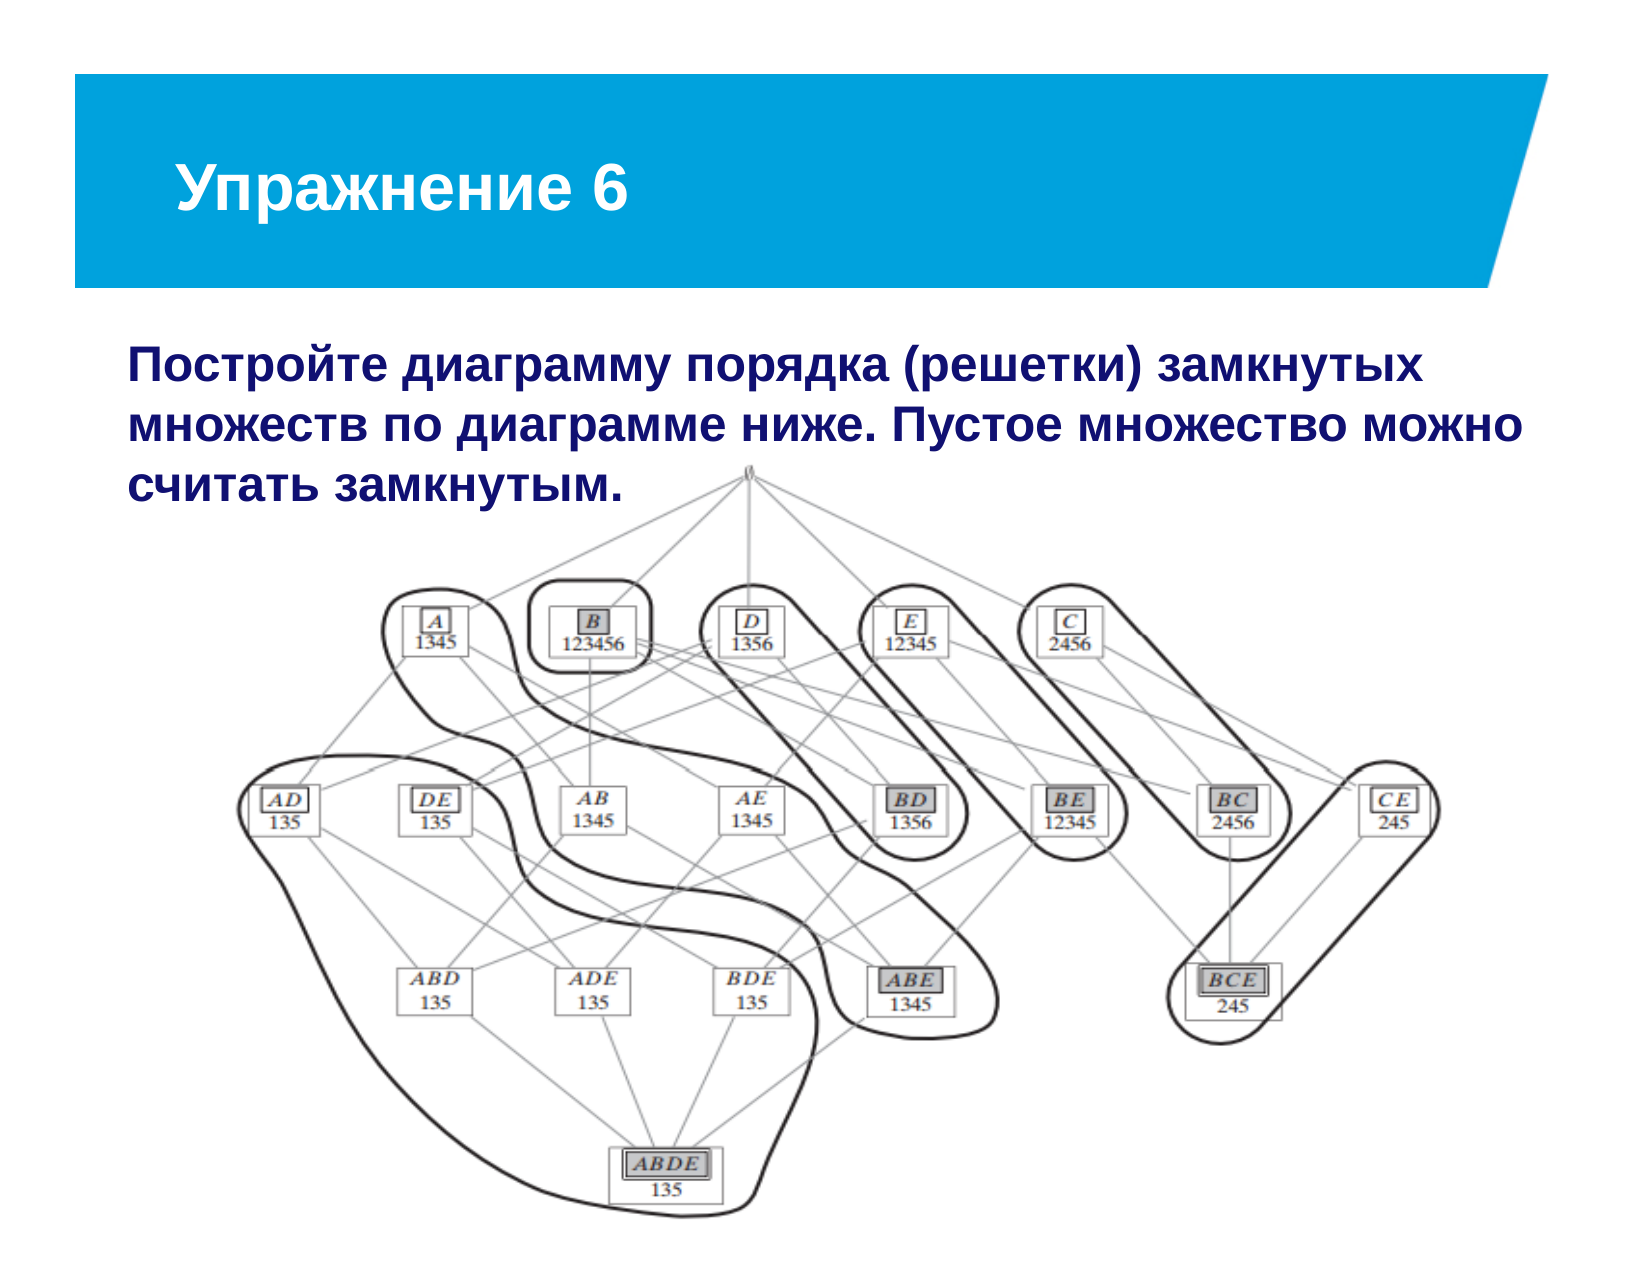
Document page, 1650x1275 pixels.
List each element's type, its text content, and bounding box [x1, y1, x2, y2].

picture [1488, 74, 1549, 288]
picture [224, 462, 1454, 1233]
text_box Постройте диаграмму порядка (решетки) замкнутых множеств по диаграмме ниже. Пустое множество можно считать замкнутым. [124, 331, 1550, 512]
title Упражнение 6 [173, 144, 1477, 331]
